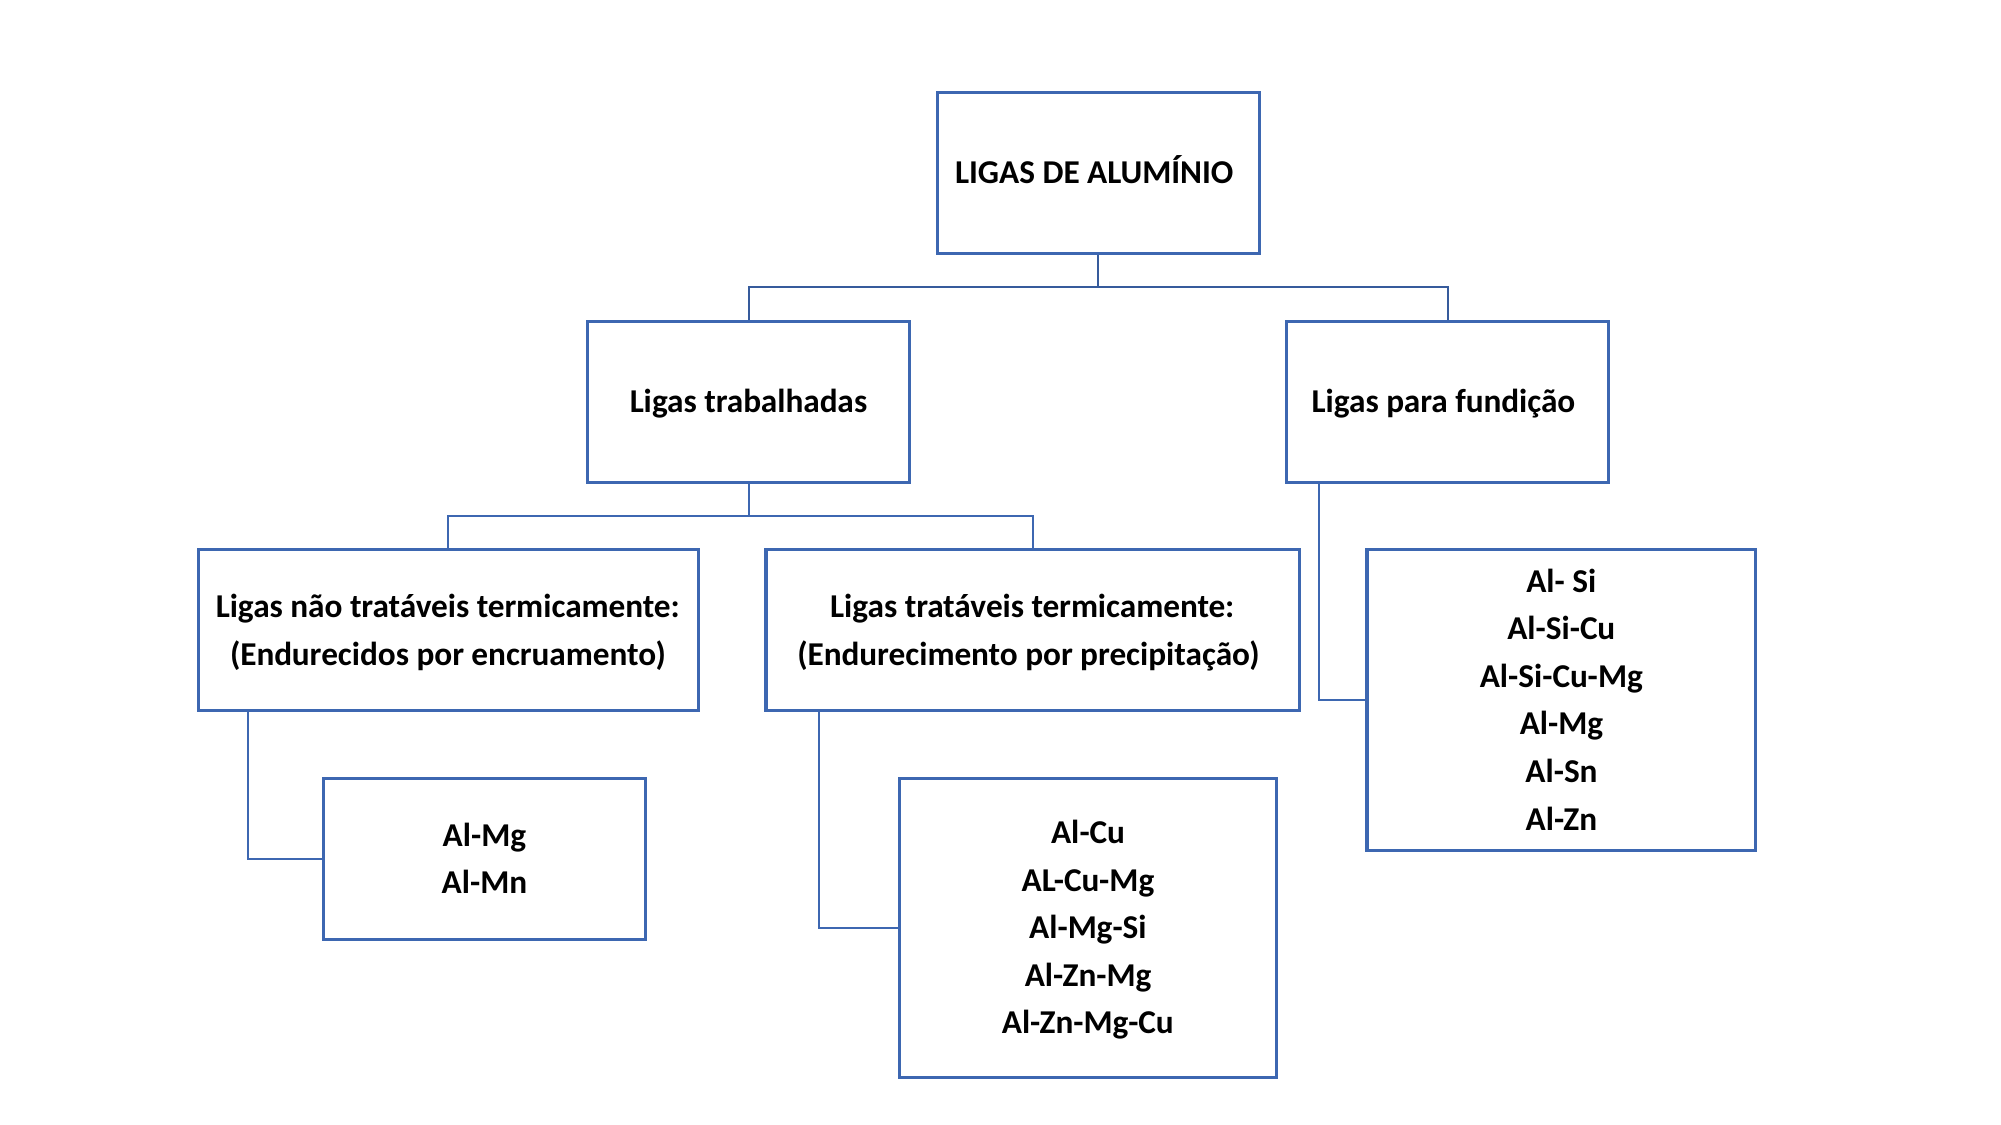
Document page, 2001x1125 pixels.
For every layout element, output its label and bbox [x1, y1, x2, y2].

list [0, 91, 1955, 1079]
